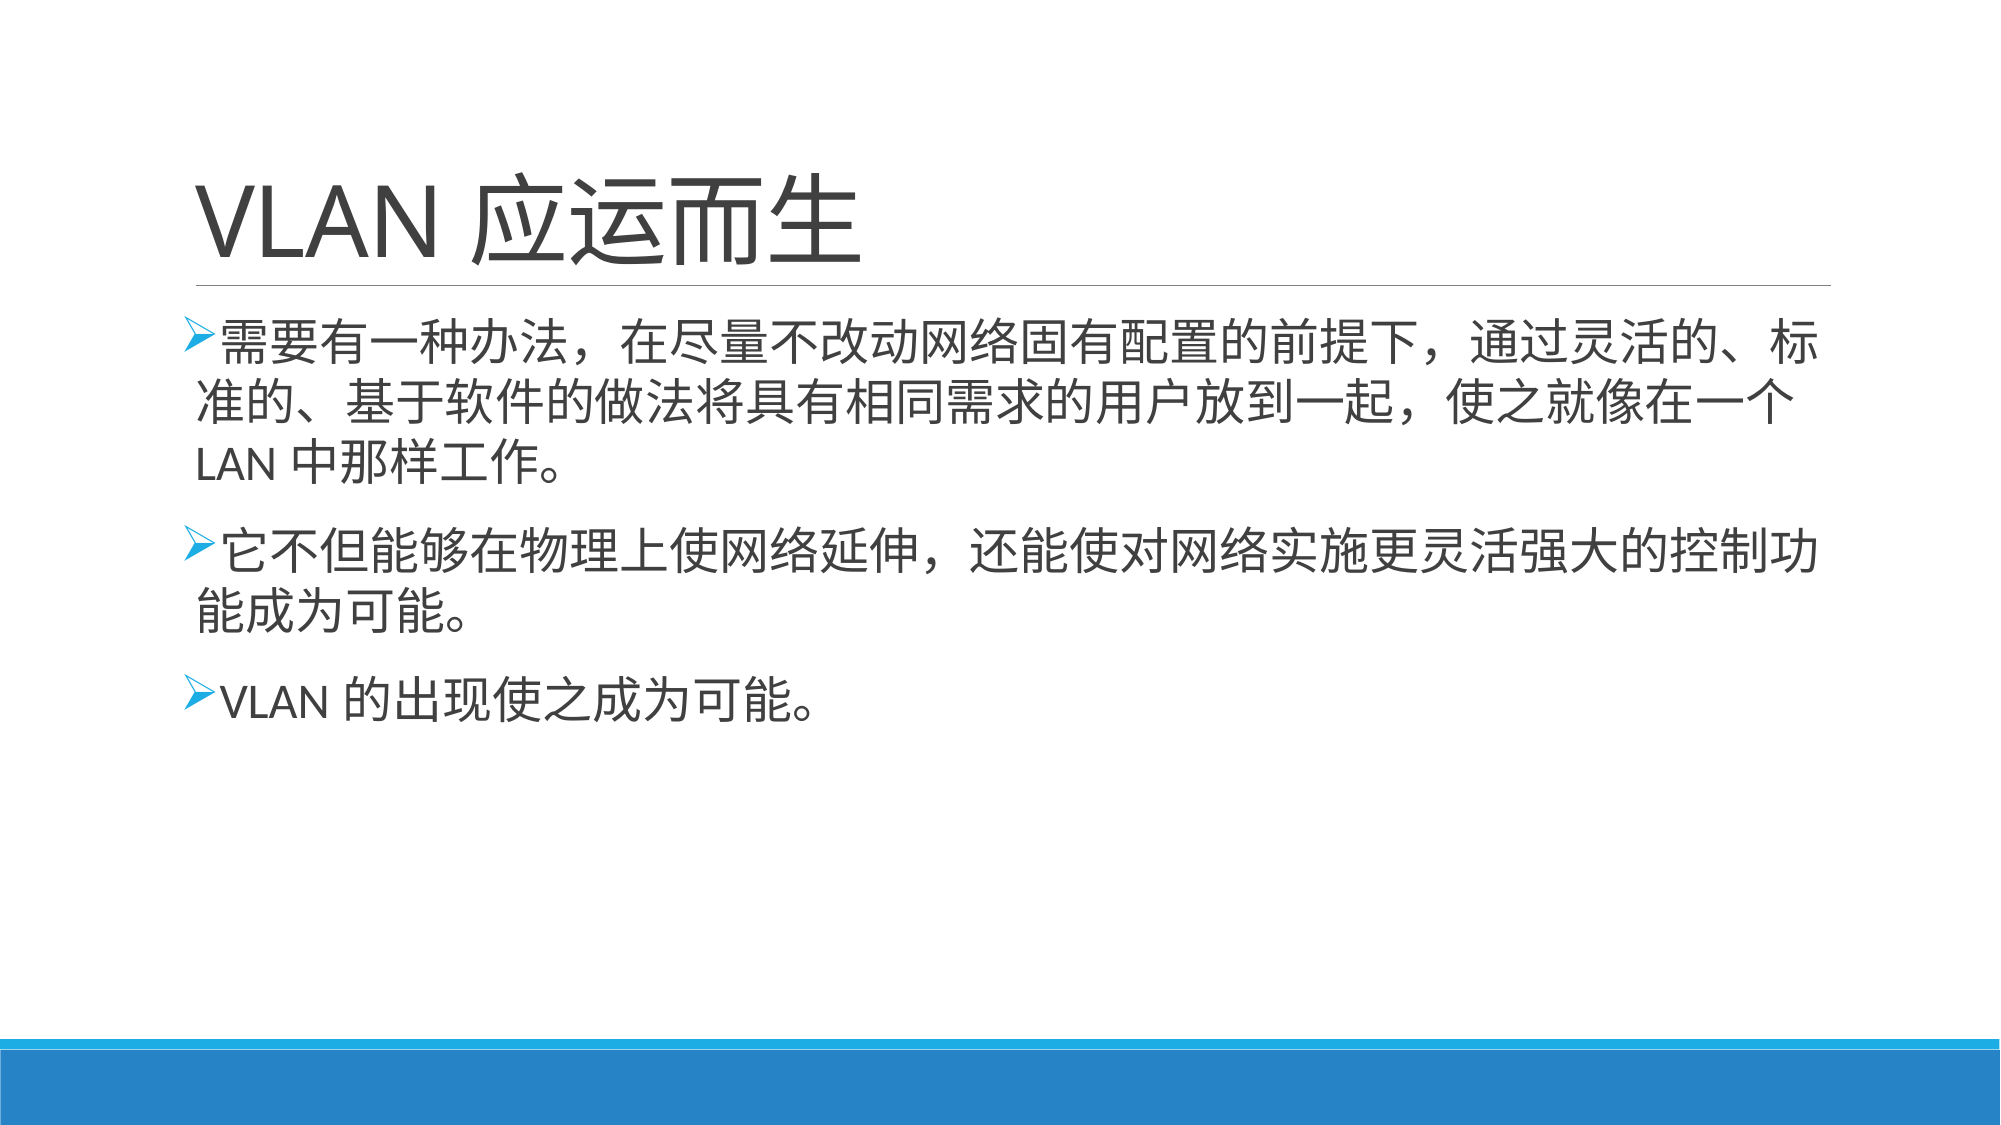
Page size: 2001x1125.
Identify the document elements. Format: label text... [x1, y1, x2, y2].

list 需要有一种办法，在尽量不改动网络固有配置的前提下，通过灵活的、标准的、基于软件的做法将具有相同需求的用户放到一起，使之就像在一个LAN中那样工作。 它不但能够在物理上使网络延伸，还能使对网络实施更灵活强大的控制功能成为可能。 VLAN的出现使之成为可能。 [180, 302, 1830, 1043]
title VLAN应运而生 [180, 47, 1830, 285]
